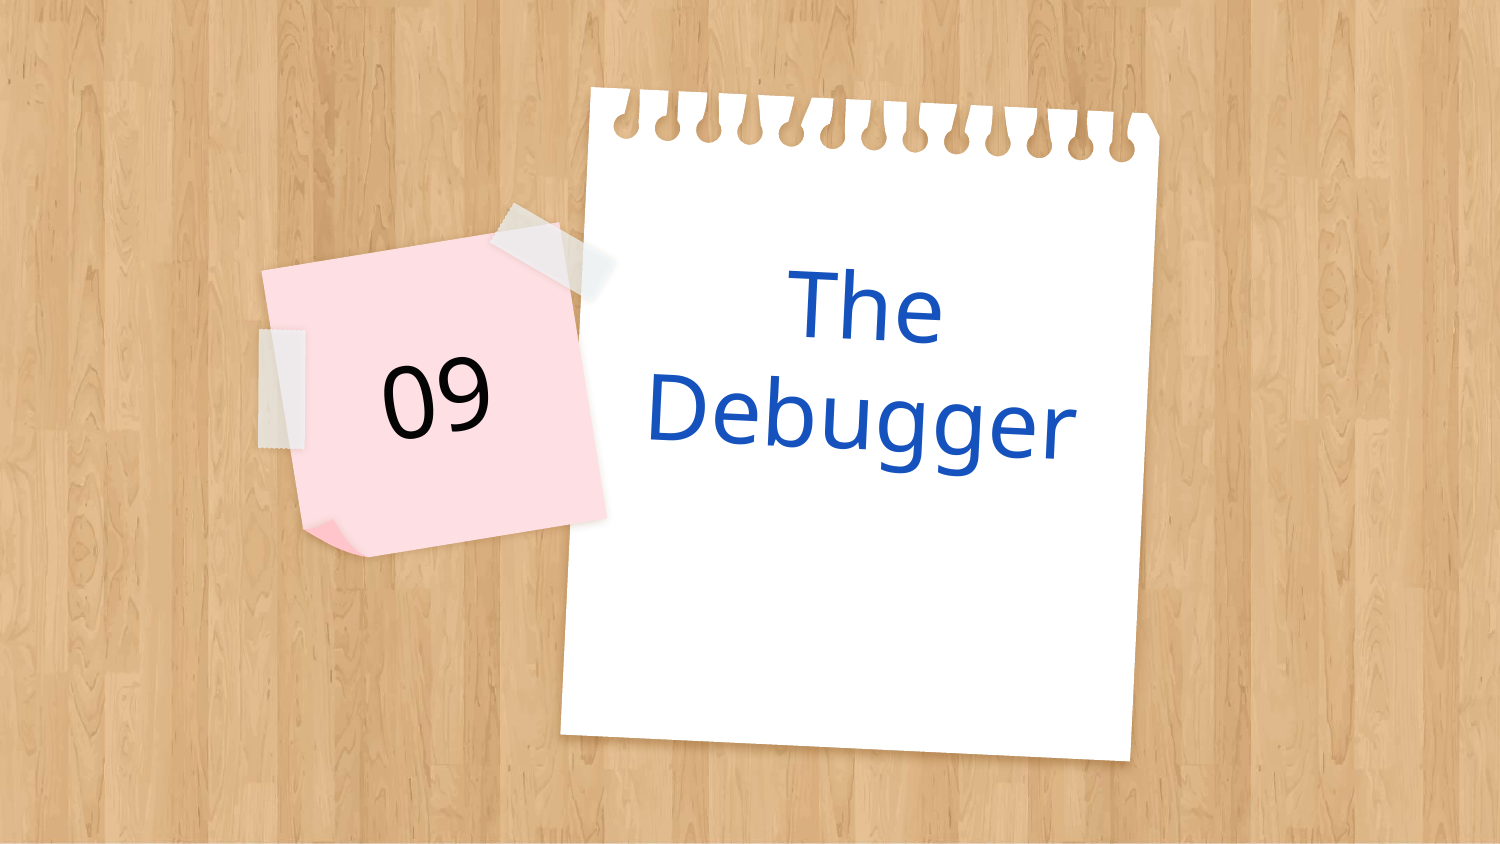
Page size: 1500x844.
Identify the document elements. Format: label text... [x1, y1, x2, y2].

title The Debugger [573, 154, 1157, 497]
picture [0, 0, 1500, 844]
title 09 [328, 304, 545, 484]
